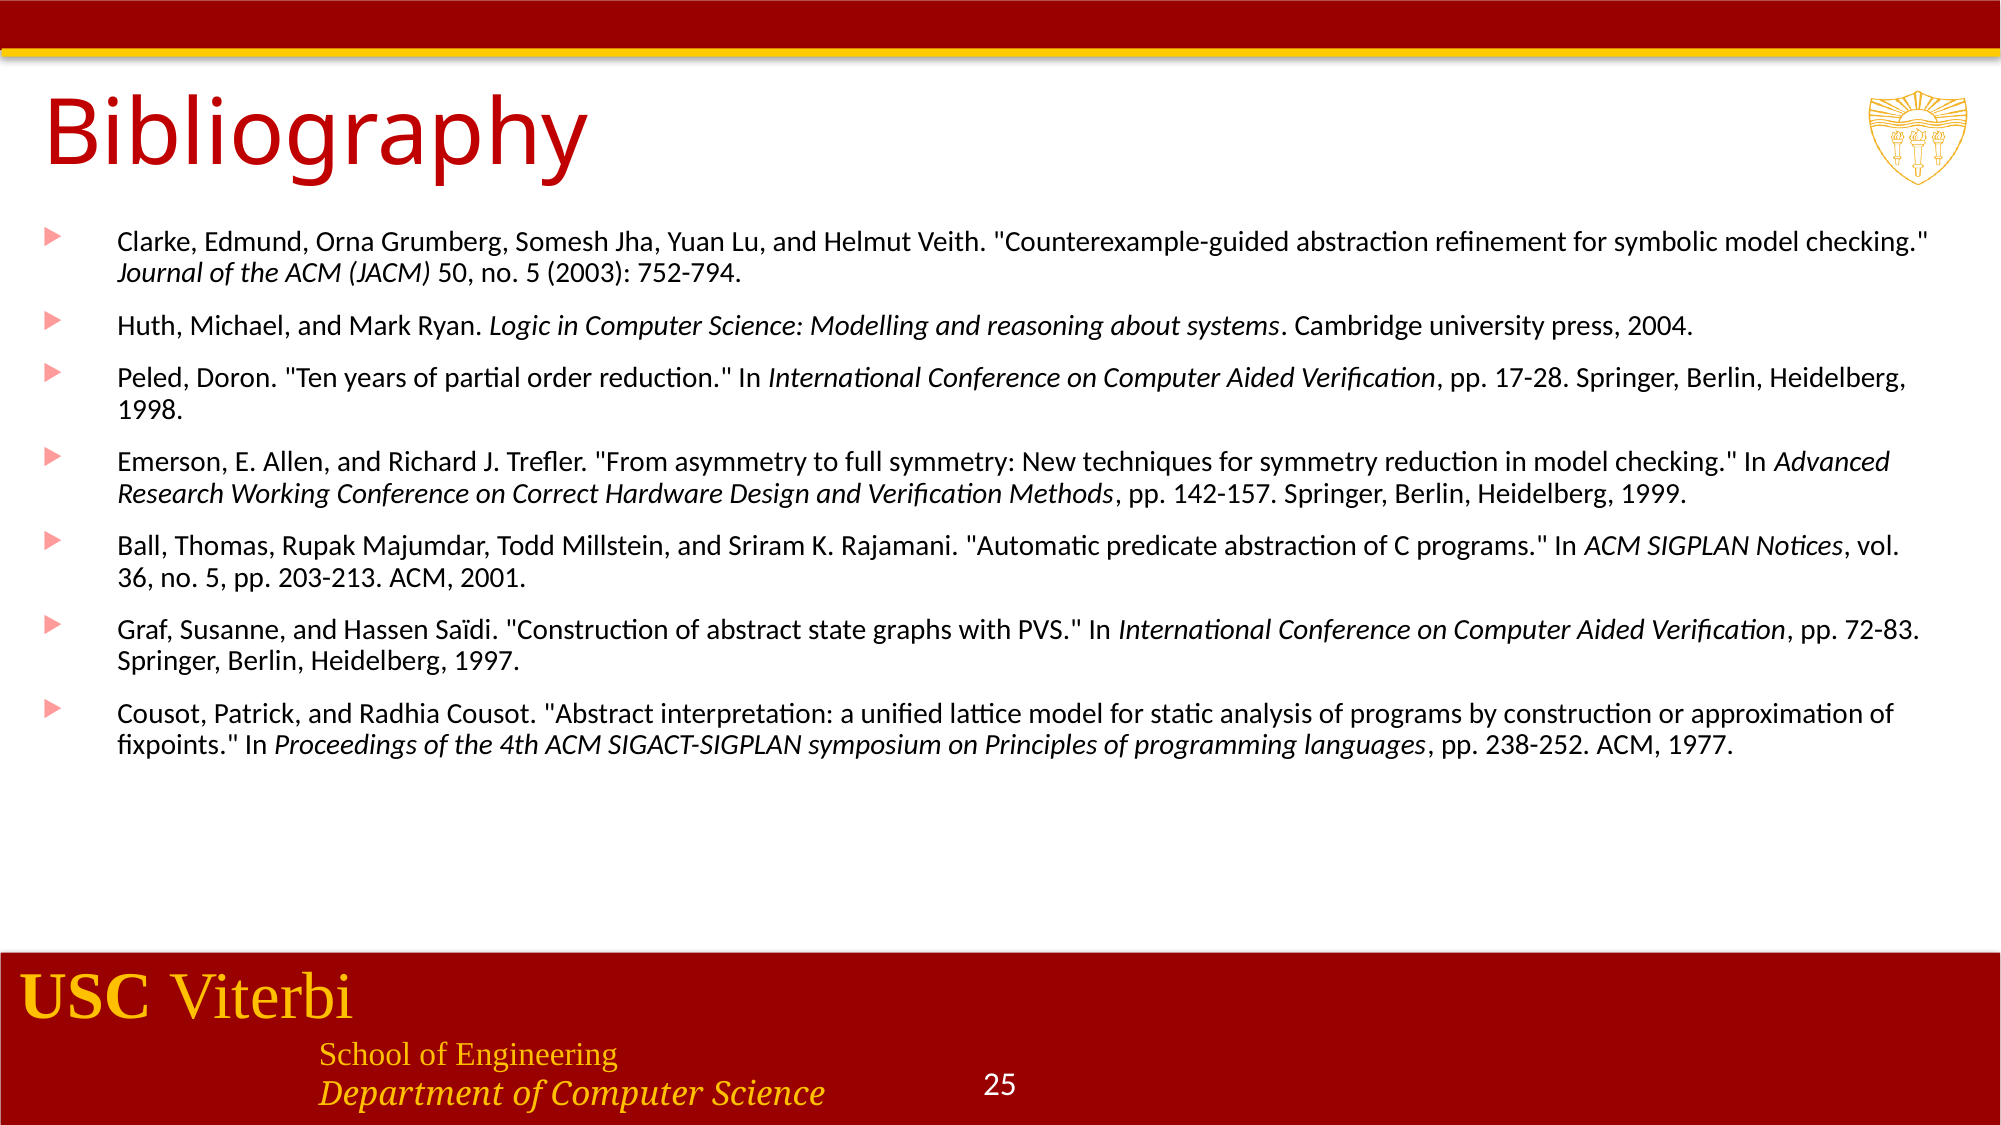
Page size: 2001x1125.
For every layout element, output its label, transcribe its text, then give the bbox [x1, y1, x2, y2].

picture [1836, 76, 2000, 199]
list Clarke, Edmund, Orna Grumberg, Somesh Jha, Yuan Lu, and Helmut Veith. "Counterexample-guided abstraction refinement for symbolic model checking." Journal of the ACM (JACM) 50, no. 5 (2003): 752-794. Huth, Michael, and Mark Ryan. Logic in Computer Science: Modelling and reasoning about systems. Cambridge university press, 2004. Peled, Doron. "Ten years of partial order reduction." In International Conference on Computer Aided Verification, pp. 17-28. Springer, Berlin, Heidelberg, 1998. Emerson, E. Allen, and Richard J. Trefler. "From asymmetry to full symmetry: New techniques for symmetry reduction in model checking." In Advanced Research Working Conference on Correct Hardware Design and Verification Methods, pp. 142-157. Springer, Berlin, Heidelberg, 1999. Ball, Thomas, Rupak Majumdar, Todd Millstein, and Sriram K. Rajamani. "Automatic predicate abstraction of C programs." In ACM SIGPLAN Notices, vol. 36, no. 5, pp. 203-213. ACM, 2001. Graf, Susanne, and Hassen Saïdi. "Construction of abstract state graphs with PVS." In International Conference on Computer Aided Verification, pp. 72-83. Springer, Berlin, Heidelberg, 1997. Cousot, Patrick, and Radhia Cousot. "Abstract interpretation: a unified lattice model for static analysis of programs by construction or approximation of fixpoints." In Proceedings of the 4th ACM SIGACT-SIGPLAN symposium on Principles of programming languages, pp. 238-252. ACM, 1977. [27, 218, 1947, 933]
slide_number 25 [774, 1051, 1225, 1112]
title Bibliography [27, 70, 1819, 199]
